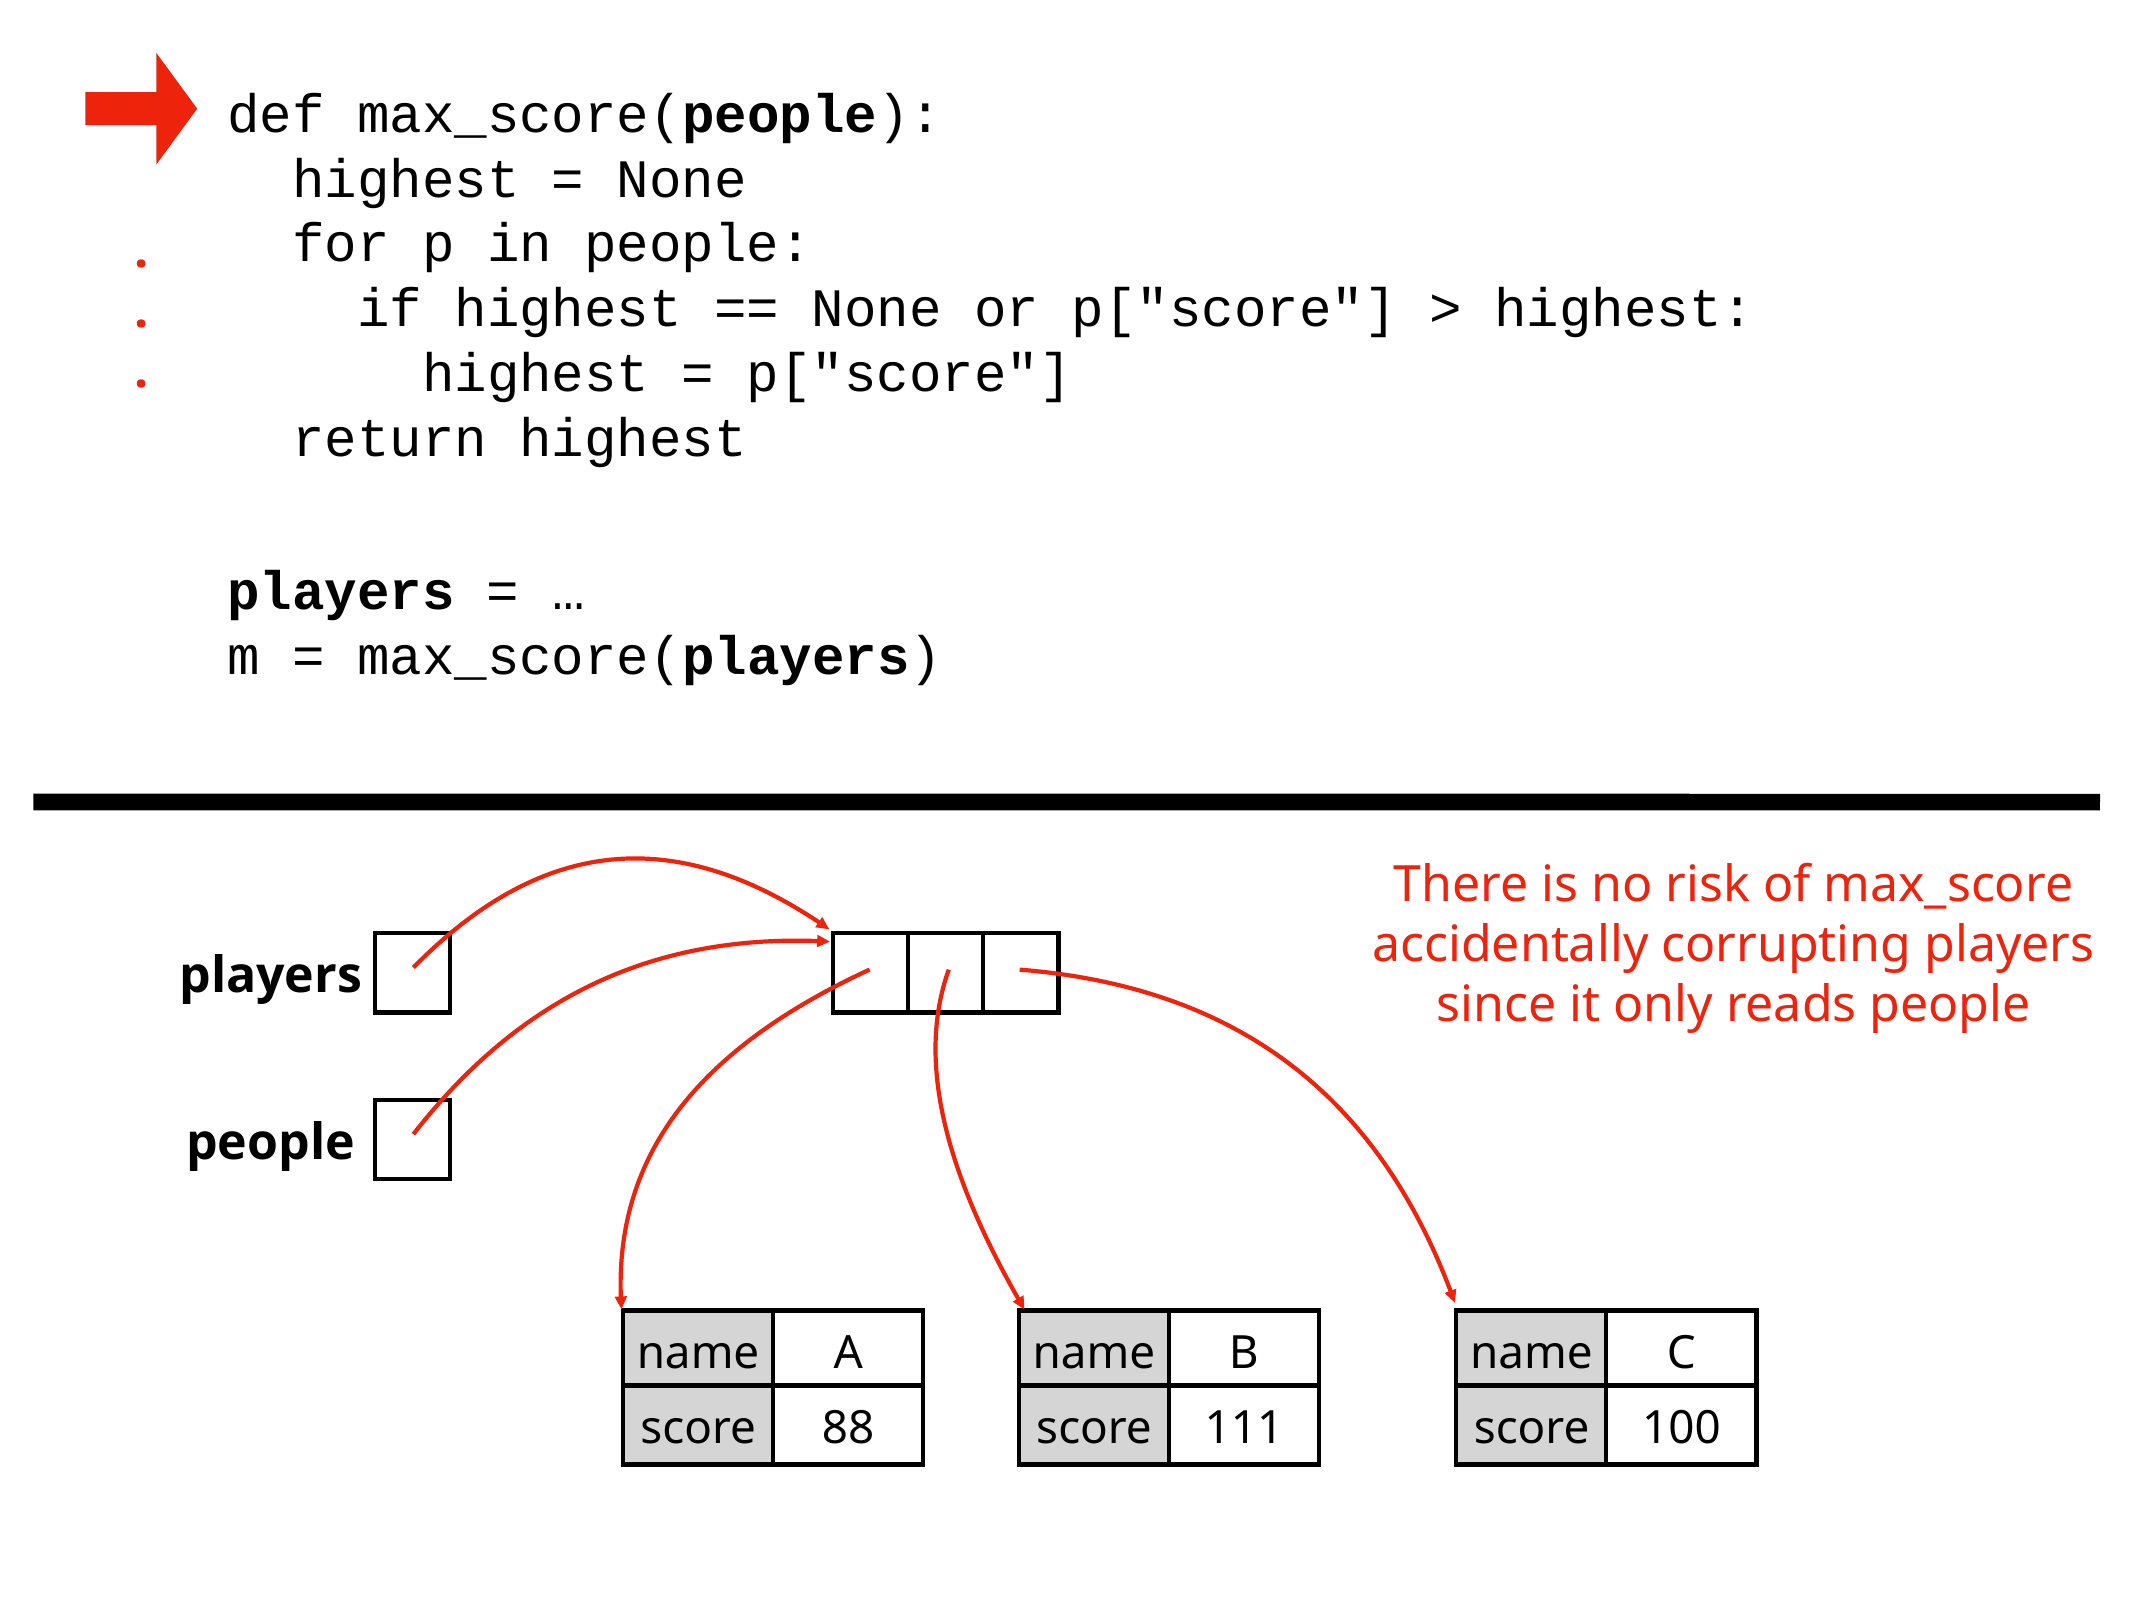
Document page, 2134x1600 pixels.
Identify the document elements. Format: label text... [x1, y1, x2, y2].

text_box [1019, 969, 1457, 1303]
text_box score [1018, 1385, 1168, 1465]
text_box people [177, 1101, 364, 1178]
text_box [374, 1100, 451, 1180]
text_box [833, 933, 908, 1013]
text_box [908, 933, 983, 1013]
text_box [374, 933, 451, 1013]
text_box players [171, 934, 371, 1012]
text_box [413, 858, 830, 968]
text_box name [1456, 1310, 1606, 1385]
text_box name [622, 1310, 772, 1385]
text_box 100 [1606, 1385, 1757, 1465]
text_box There is no risk of max_score accidentally corrupting players since it only reads people [1363, 843, 2104, 1040]
text_box [85, 52, 198, 165]
text_box name [1018, 1310, 1168, 1385]
text_box score [1456, 1385, 1606, 1465]
list def max_score(people): highest = None for p in people: if highest == None or p["score"] > highest: highest = p["score"] return highest players = … m = max_score(players) [218, 69, 2041, 726]
text_box A [772, 1310, 924, 1385]
text_box [413, 934, 830, 1135]
text_box . . . [125, 209, 157, 406]
text_box 88 [772, 1385, 924, 1465]
text_box [614, 969, 870, 1310]
text_box 111 [1168, 1385, 1320, 1465]
text_box score [622, 1385, 772, 1465]
text_box B [1168, 1310, 1320, 1385]
text_box C [1606, 1310, 1757, 1385]
text_box [935, 969, 1025, 1310]
text_box [983, 933, 1059, 1013]
